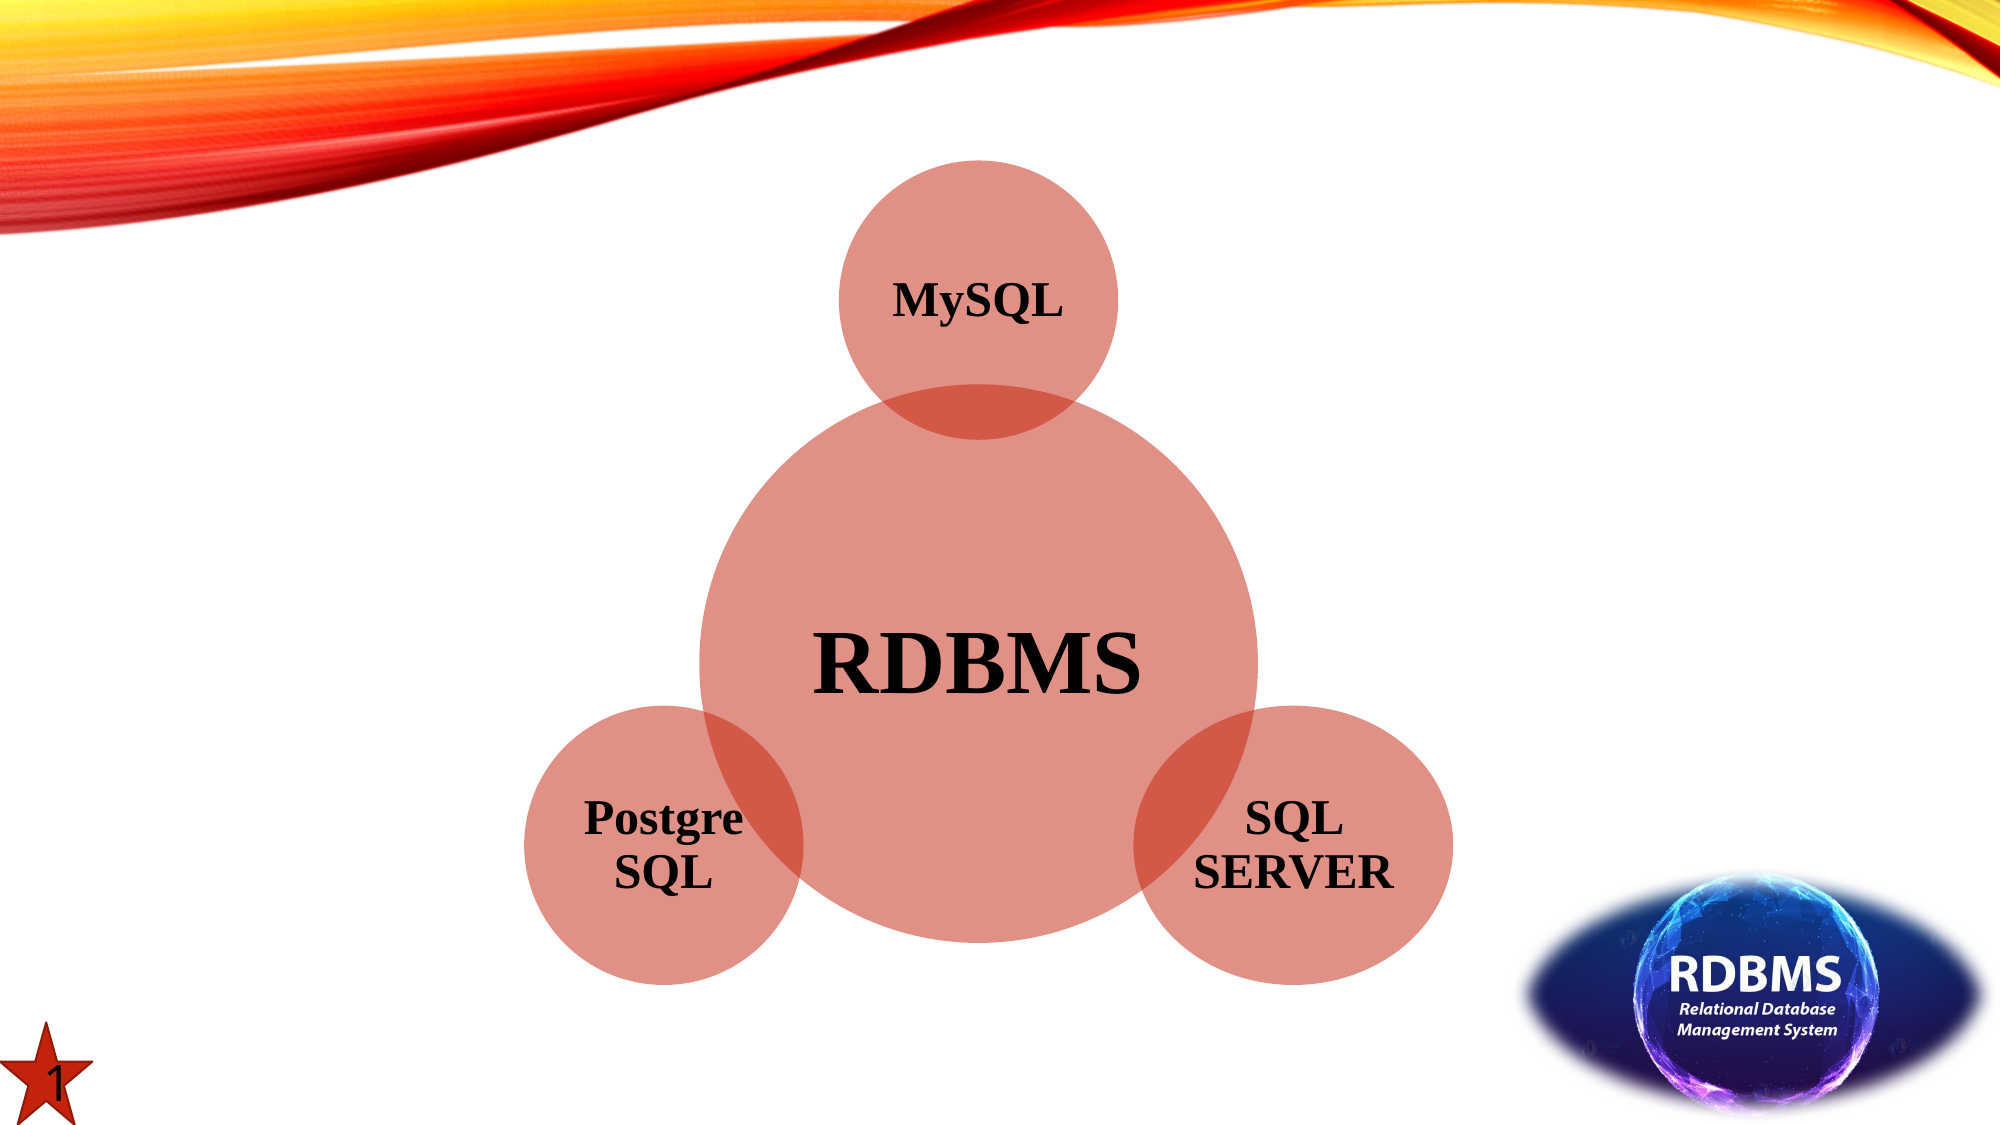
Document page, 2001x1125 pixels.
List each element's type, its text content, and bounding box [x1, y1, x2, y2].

picture [1507, 865, 2000, 1124]
text_box 1 [0, 1021, 94, 1125]
picture [0, 0, 2000, 237]
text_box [214, 117, 1763, 1028]
